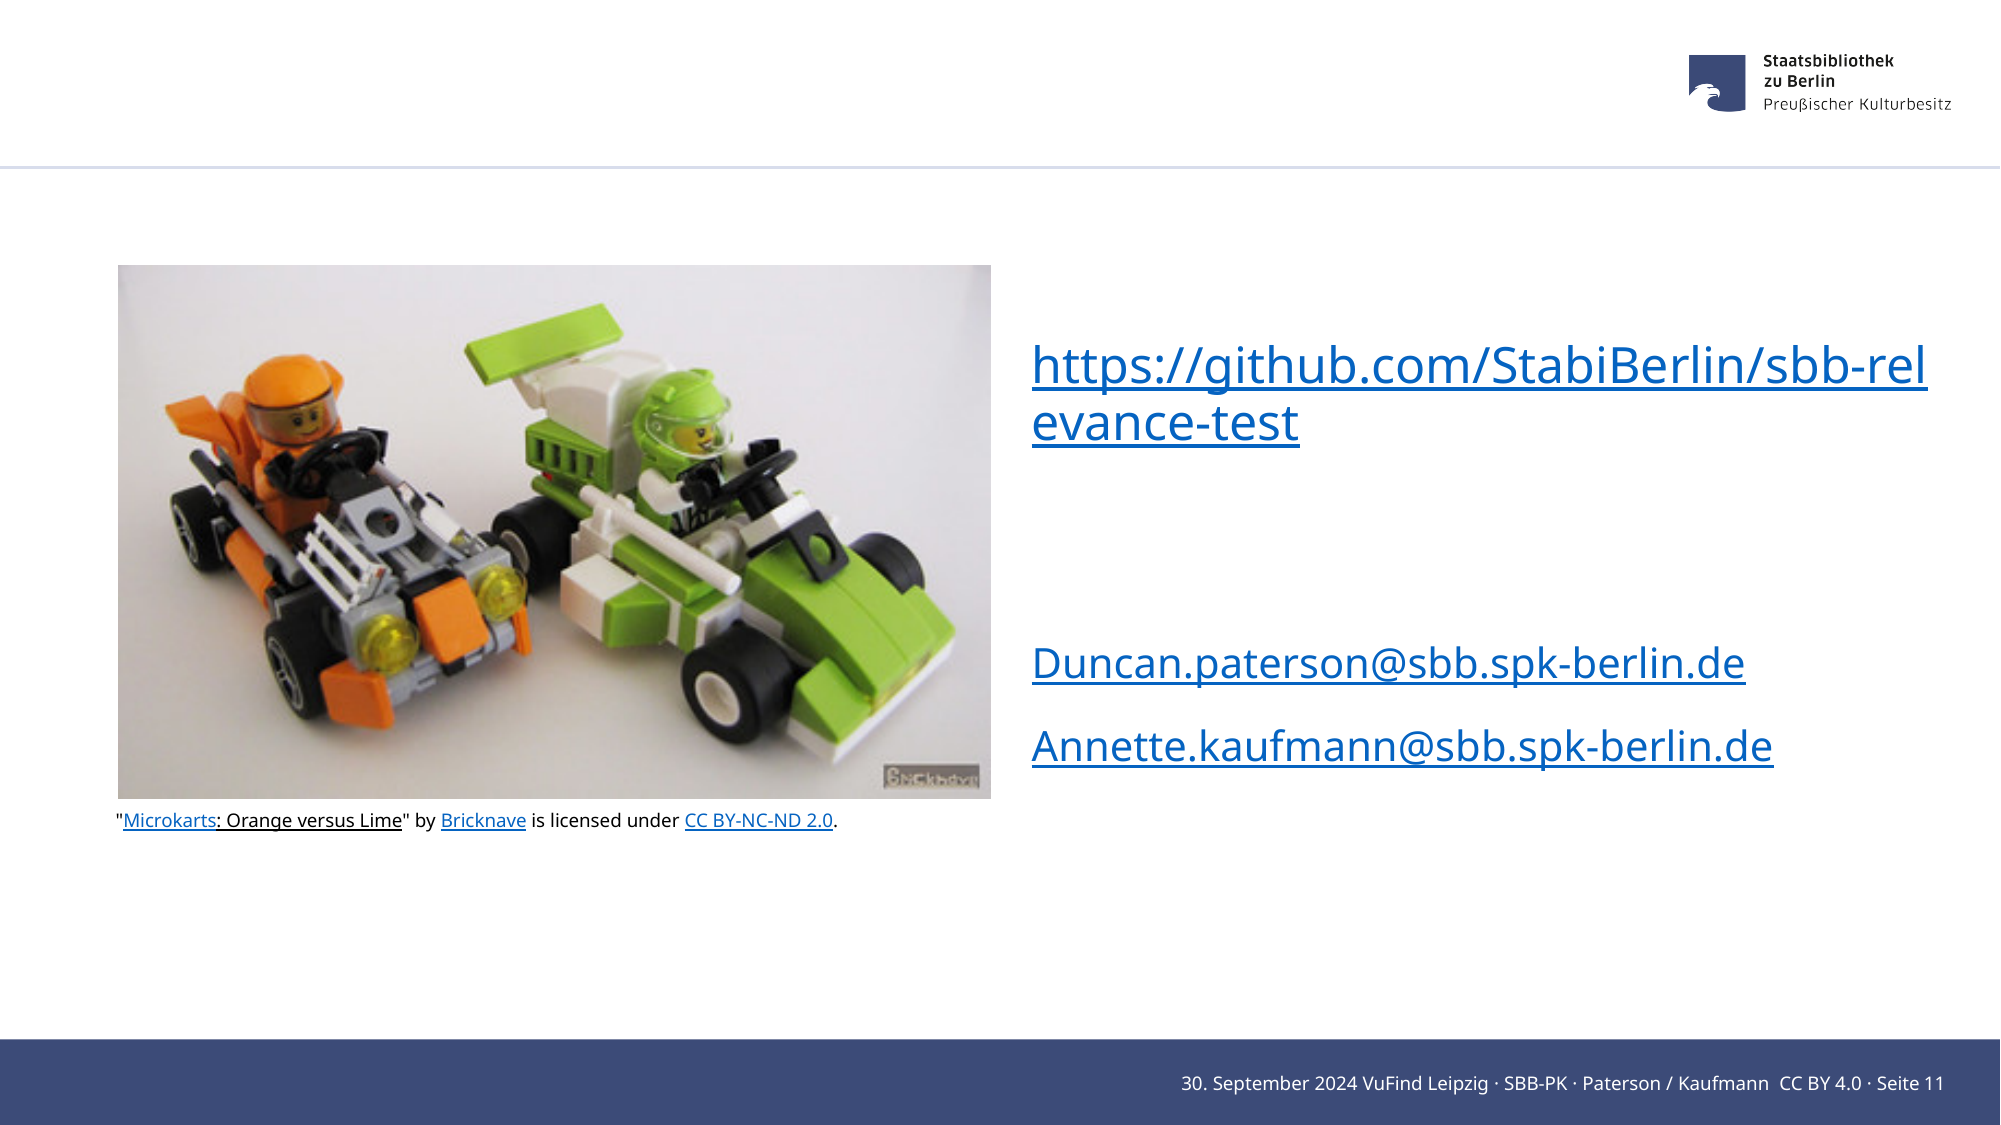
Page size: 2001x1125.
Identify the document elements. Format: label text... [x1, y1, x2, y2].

picture [1689, 54, 1951, 112]
picture [118, 265, 991, 799]
list https://github.com/StabiBerlin/sbb-relevance-test Duncan.paterson@sbb.spk-berlin.de Annette.kaufmann@sbb.spk-berlin.de [1031, 265, 1943, 821]
text_box "Microkarts: Orange versus Lime" by Bricknave is licensed under CC BY-NC-ND 2.0. [100, 801, 900, 842]
